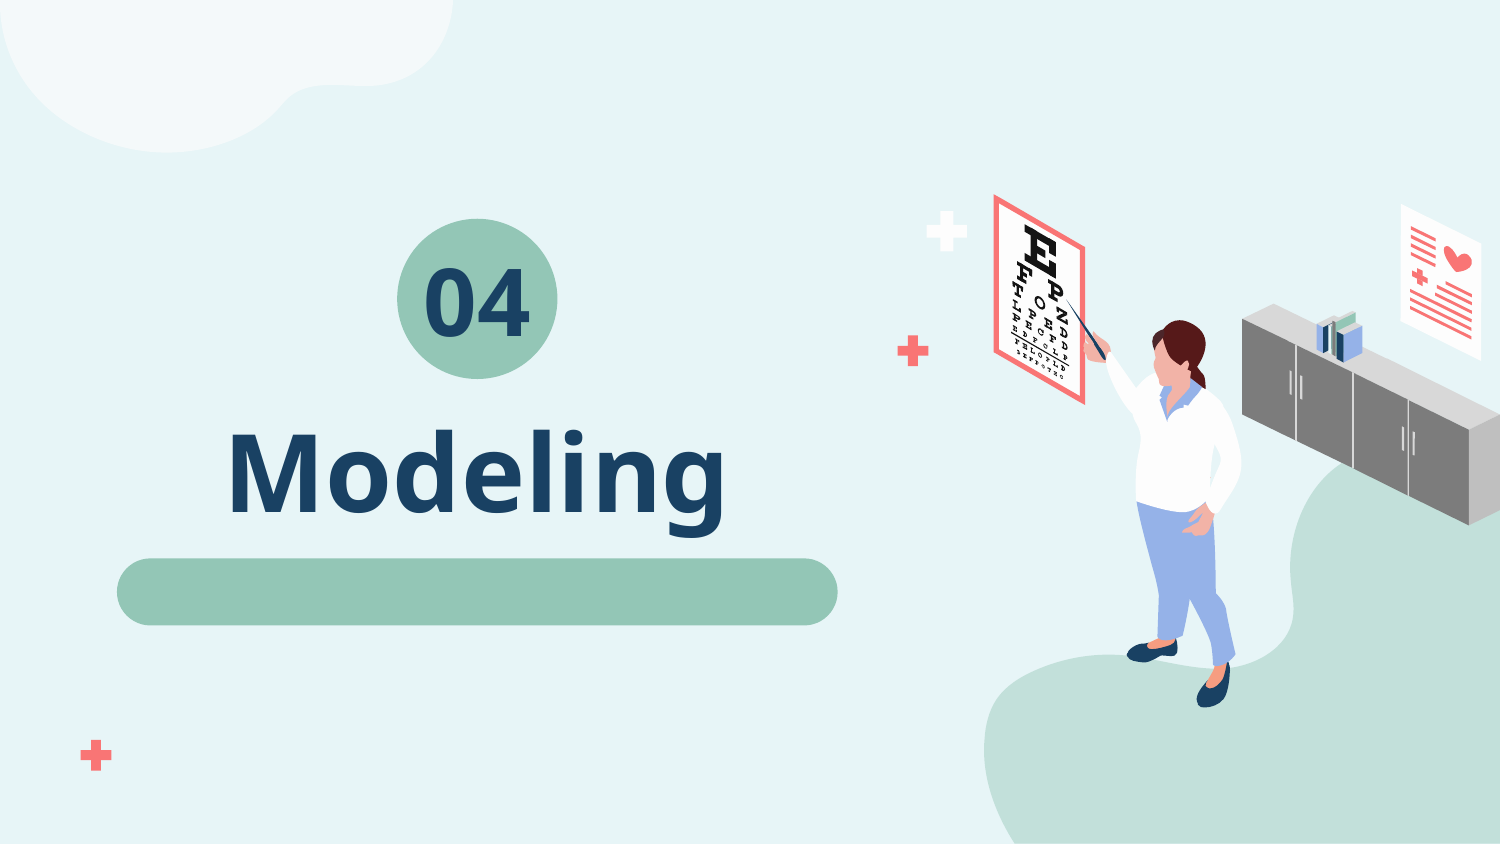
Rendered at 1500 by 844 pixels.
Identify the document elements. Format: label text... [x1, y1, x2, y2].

title 04 [406, 247, 549, 351]
text_box [549, 263, 558, 335]
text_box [993, 193, 1243, 708]
text_box [416, 218, 539, 247]
title Modeling [83, 399, 871, 538]
text_box [116, 558, 838, 626]
text_box [416, 351, 539, 380]
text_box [891, 203, 988, 372]
text_box [397, 262, 406, 336]
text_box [1246, 203, 1500, 526]
